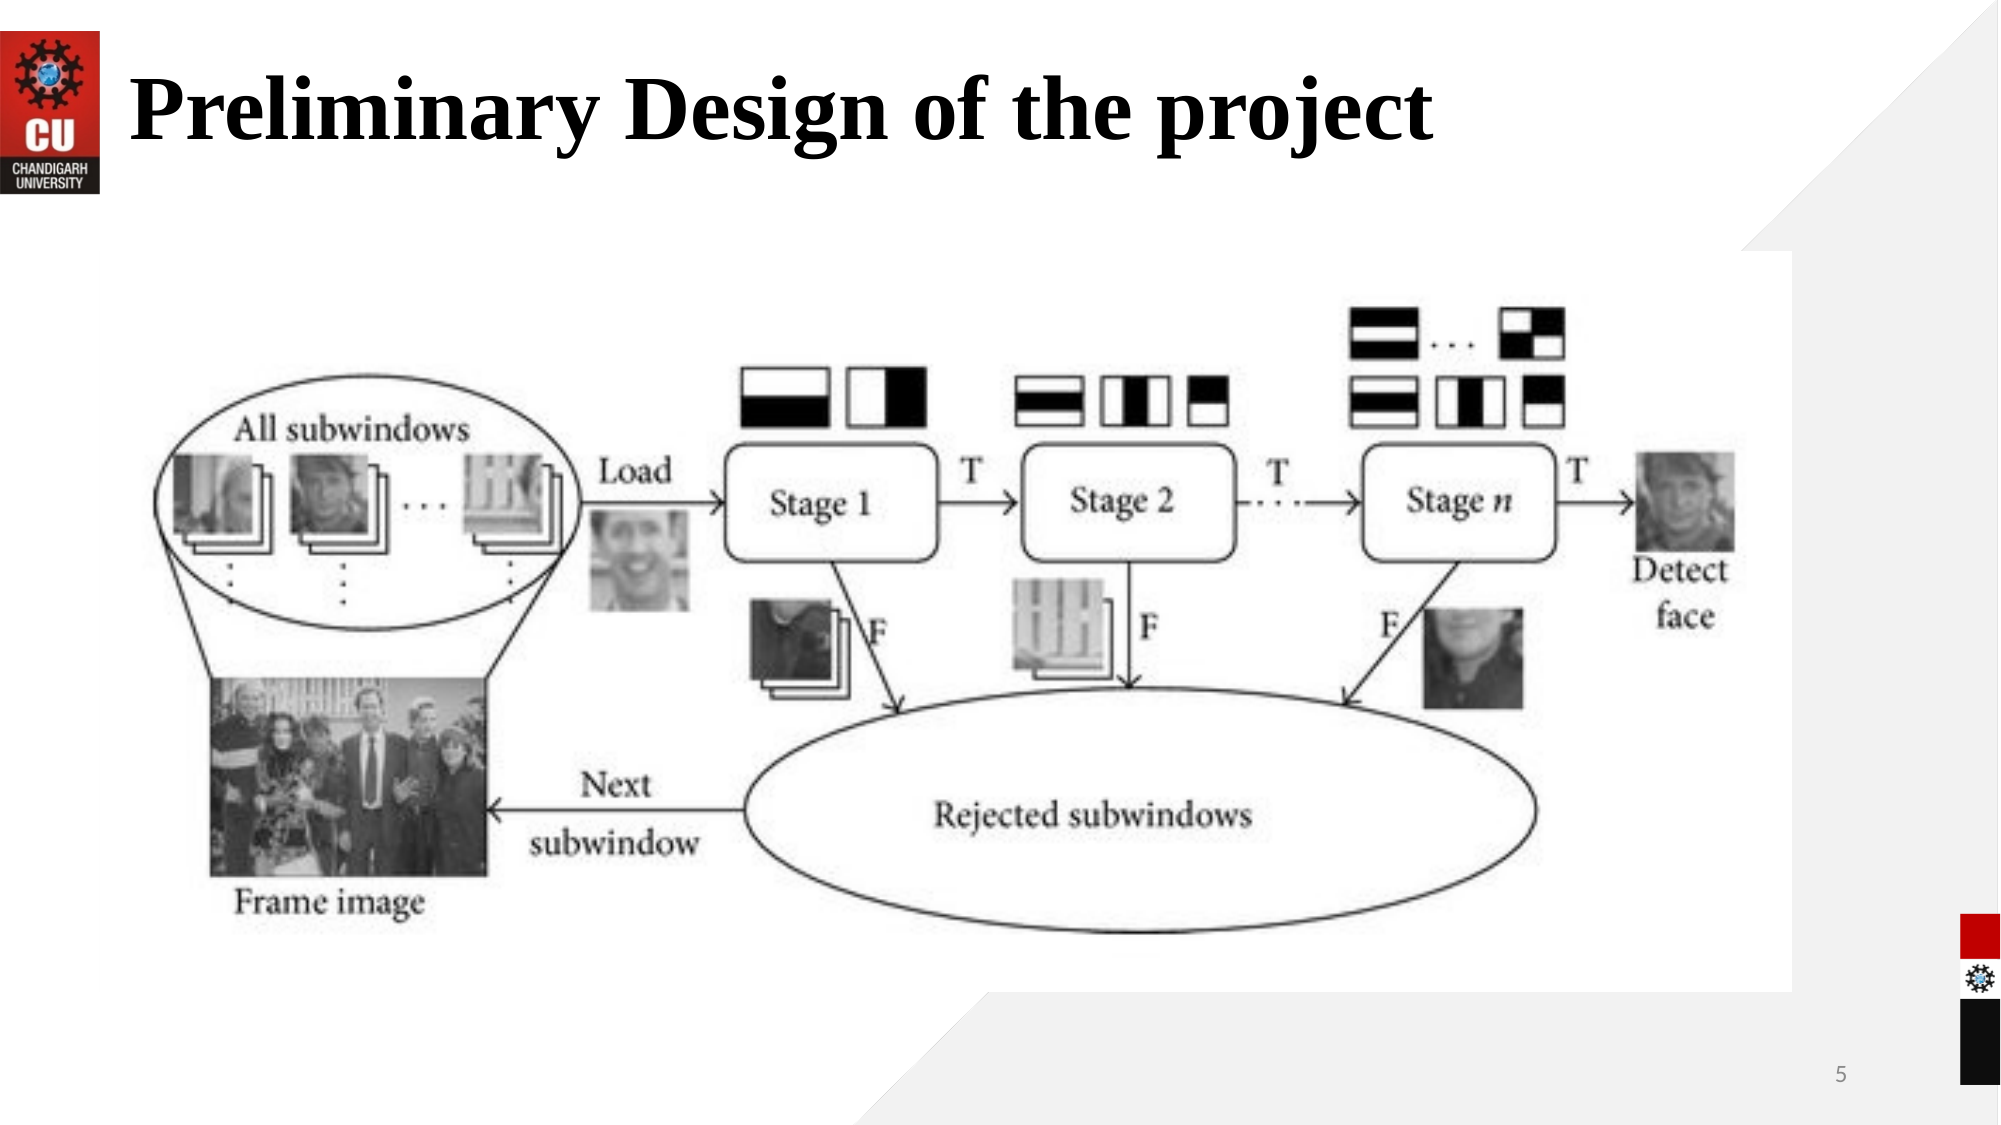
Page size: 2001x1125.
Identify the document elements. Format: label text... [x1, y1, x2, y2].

picture [0, 0, 2001, 1125]
slide_number 5 [1412, 1042, 1863, 1103]
text_box Preliminary Design of the project [114, 40, 1691, 165]
